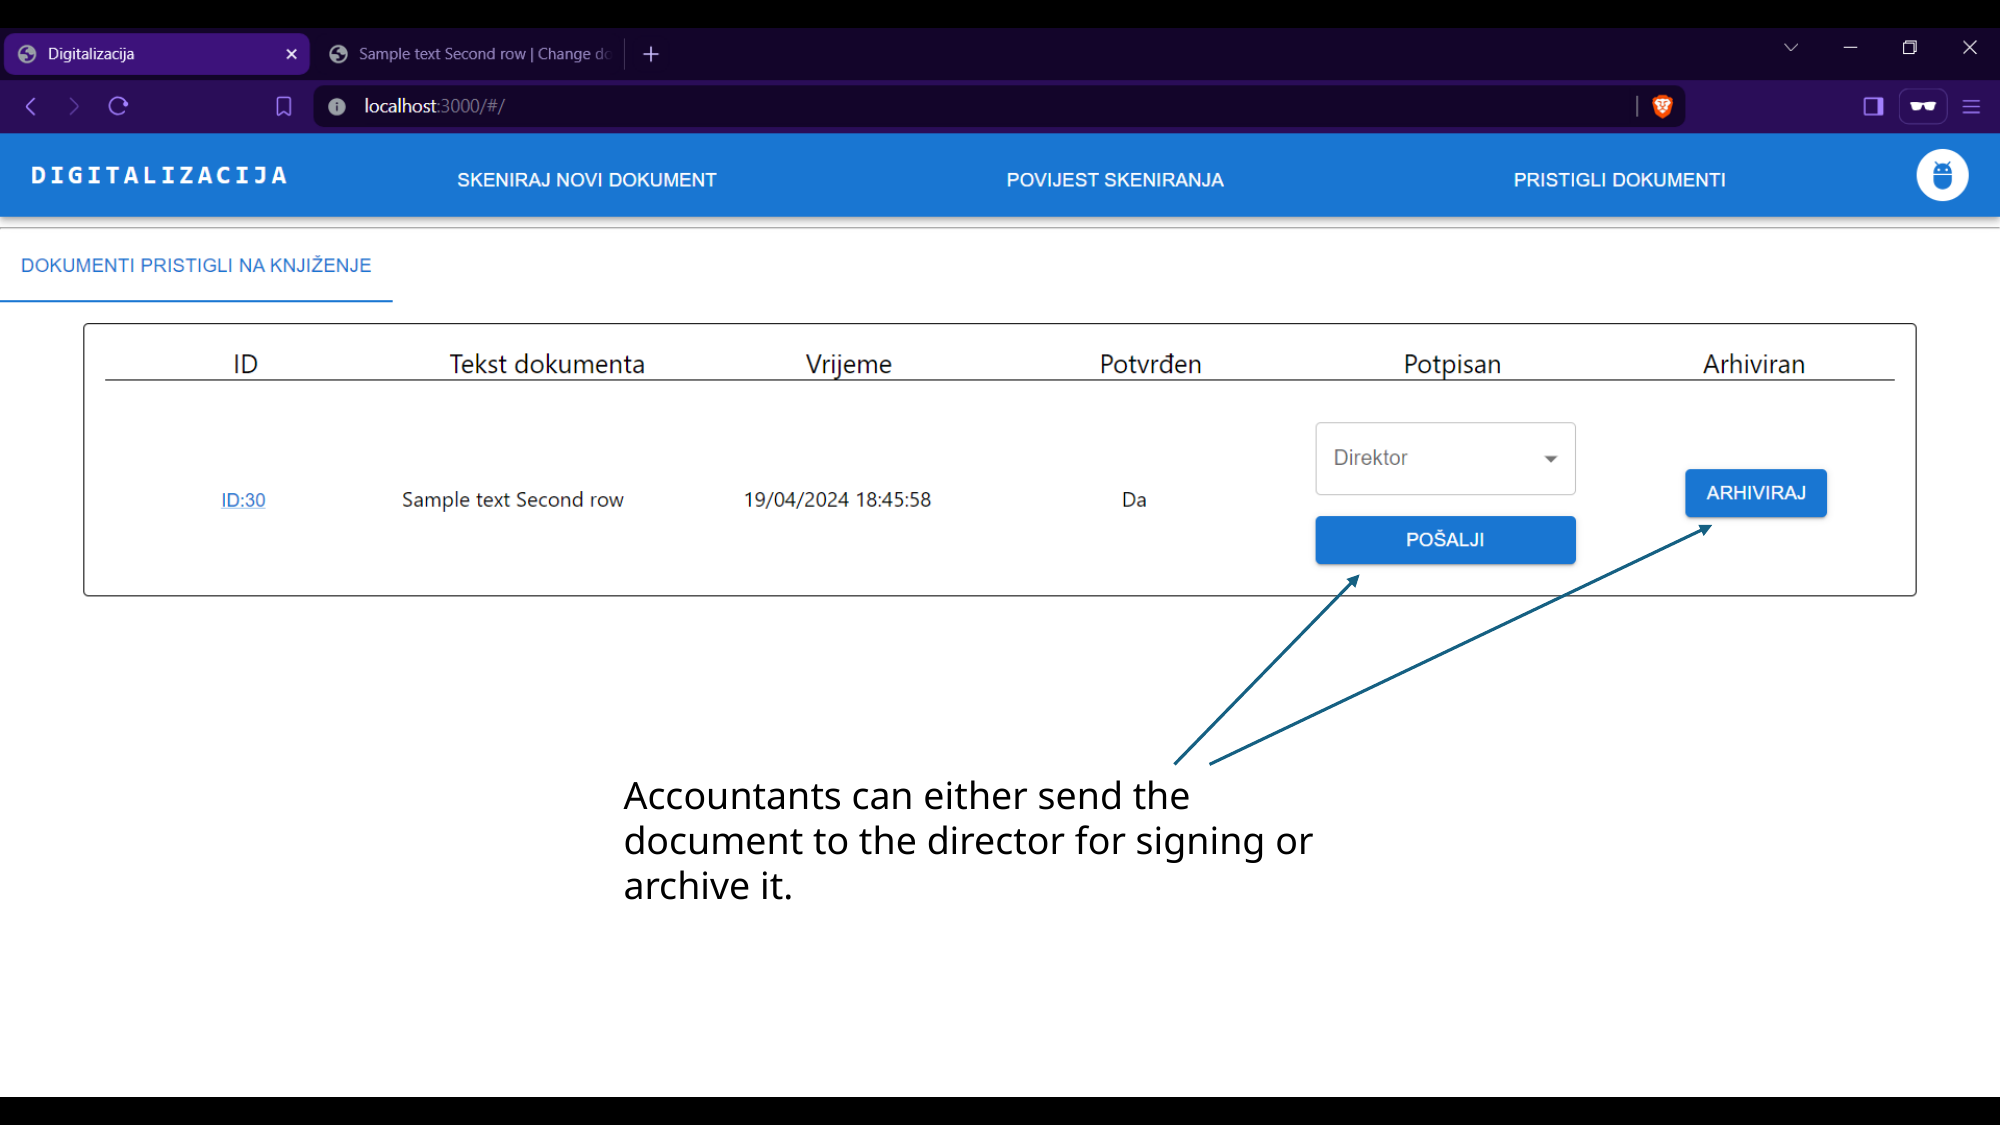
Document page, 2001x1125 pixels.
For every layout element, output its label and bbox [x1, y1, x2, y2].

text_box [1173, 573, 1208, 765]
text_box [1208, 524, 1713, 765]
picture [0, 28, 2000, 1097]
